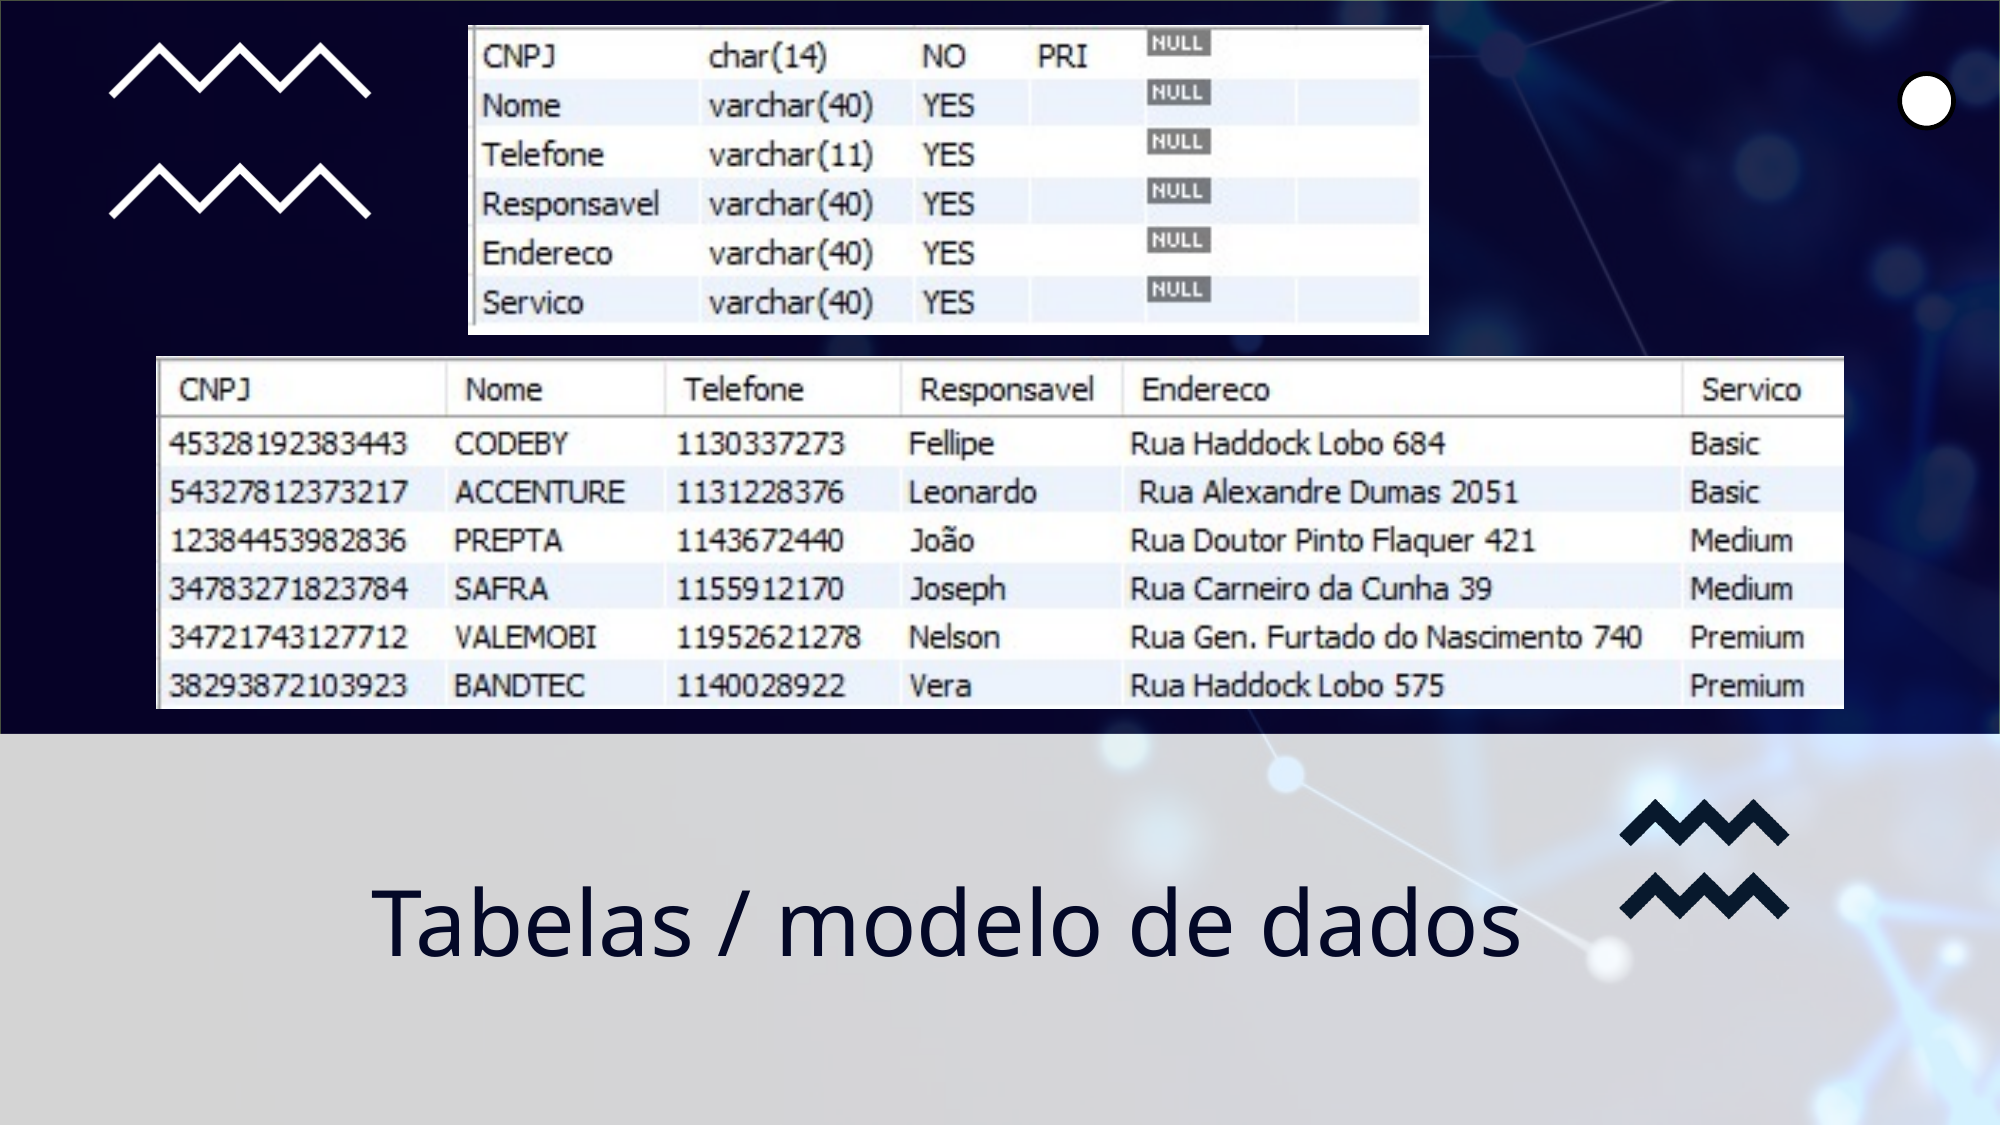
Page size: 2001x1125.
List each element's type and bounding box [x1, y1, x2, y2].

list [156, 356, 1844, 709]
picture [0, 0, 2000, 1125]
